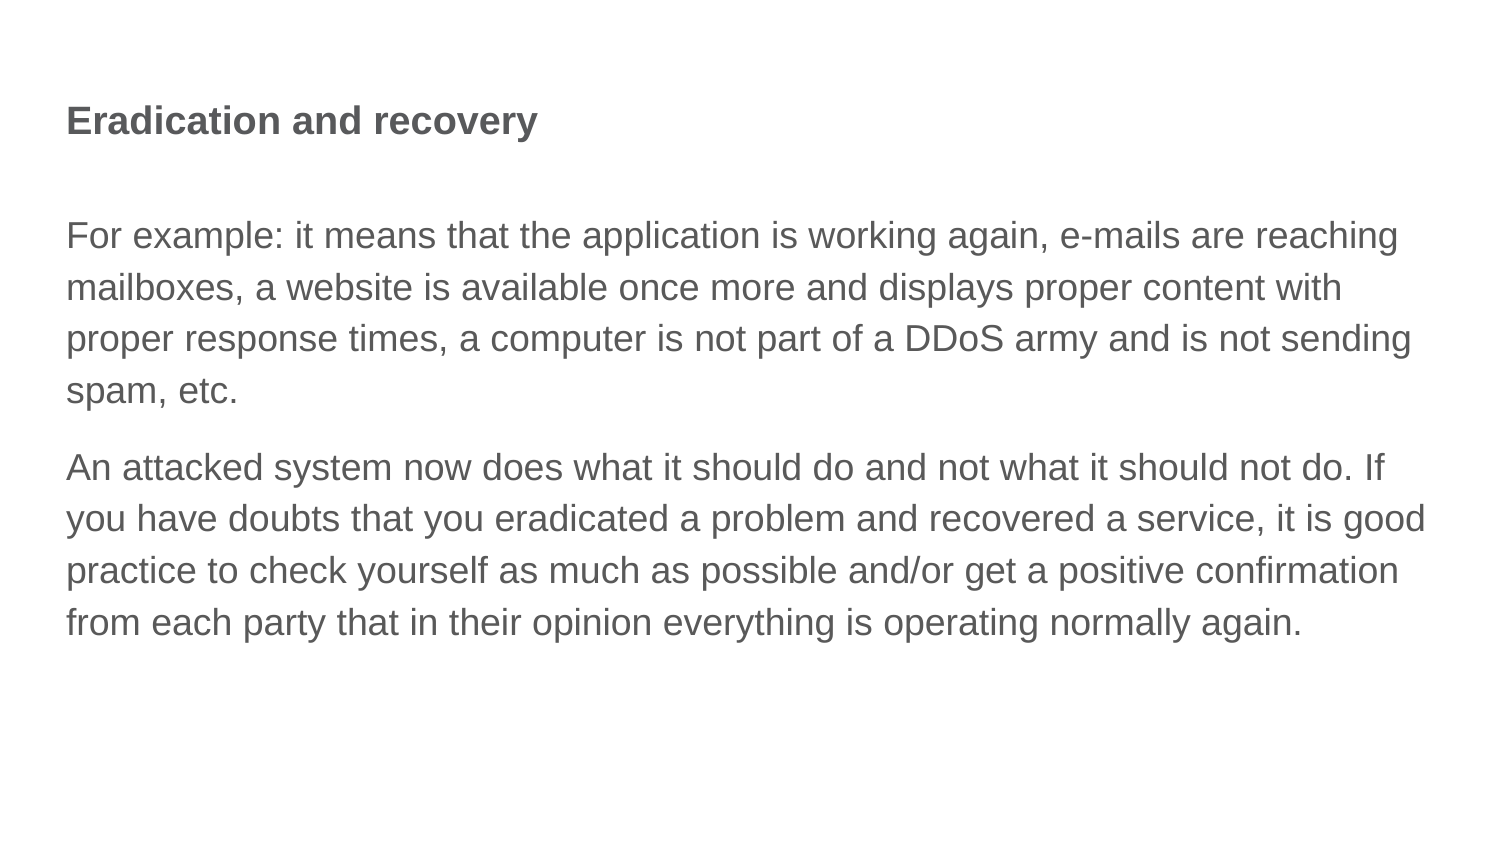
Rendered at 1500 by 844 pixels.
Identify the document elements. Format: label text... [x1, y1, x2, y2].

list For example: it means that the application is working again, e-mails are reaching mailboxes, a website is available once more and displays proper content with proper response times, a computer is not part of a DDoS army and is not sending spam, etc. An attacked system now does what it should do and not what it should not do. If you have doubts that you eradicated a problem and recovered a service, it is good practice to check yourself as much as possible and/or get a positive confirmation from each party that in their opinion everything is operating normally again. [51, 189, 1449, 750]
title Eradication and recovery [51, 72, 1449, 167]
